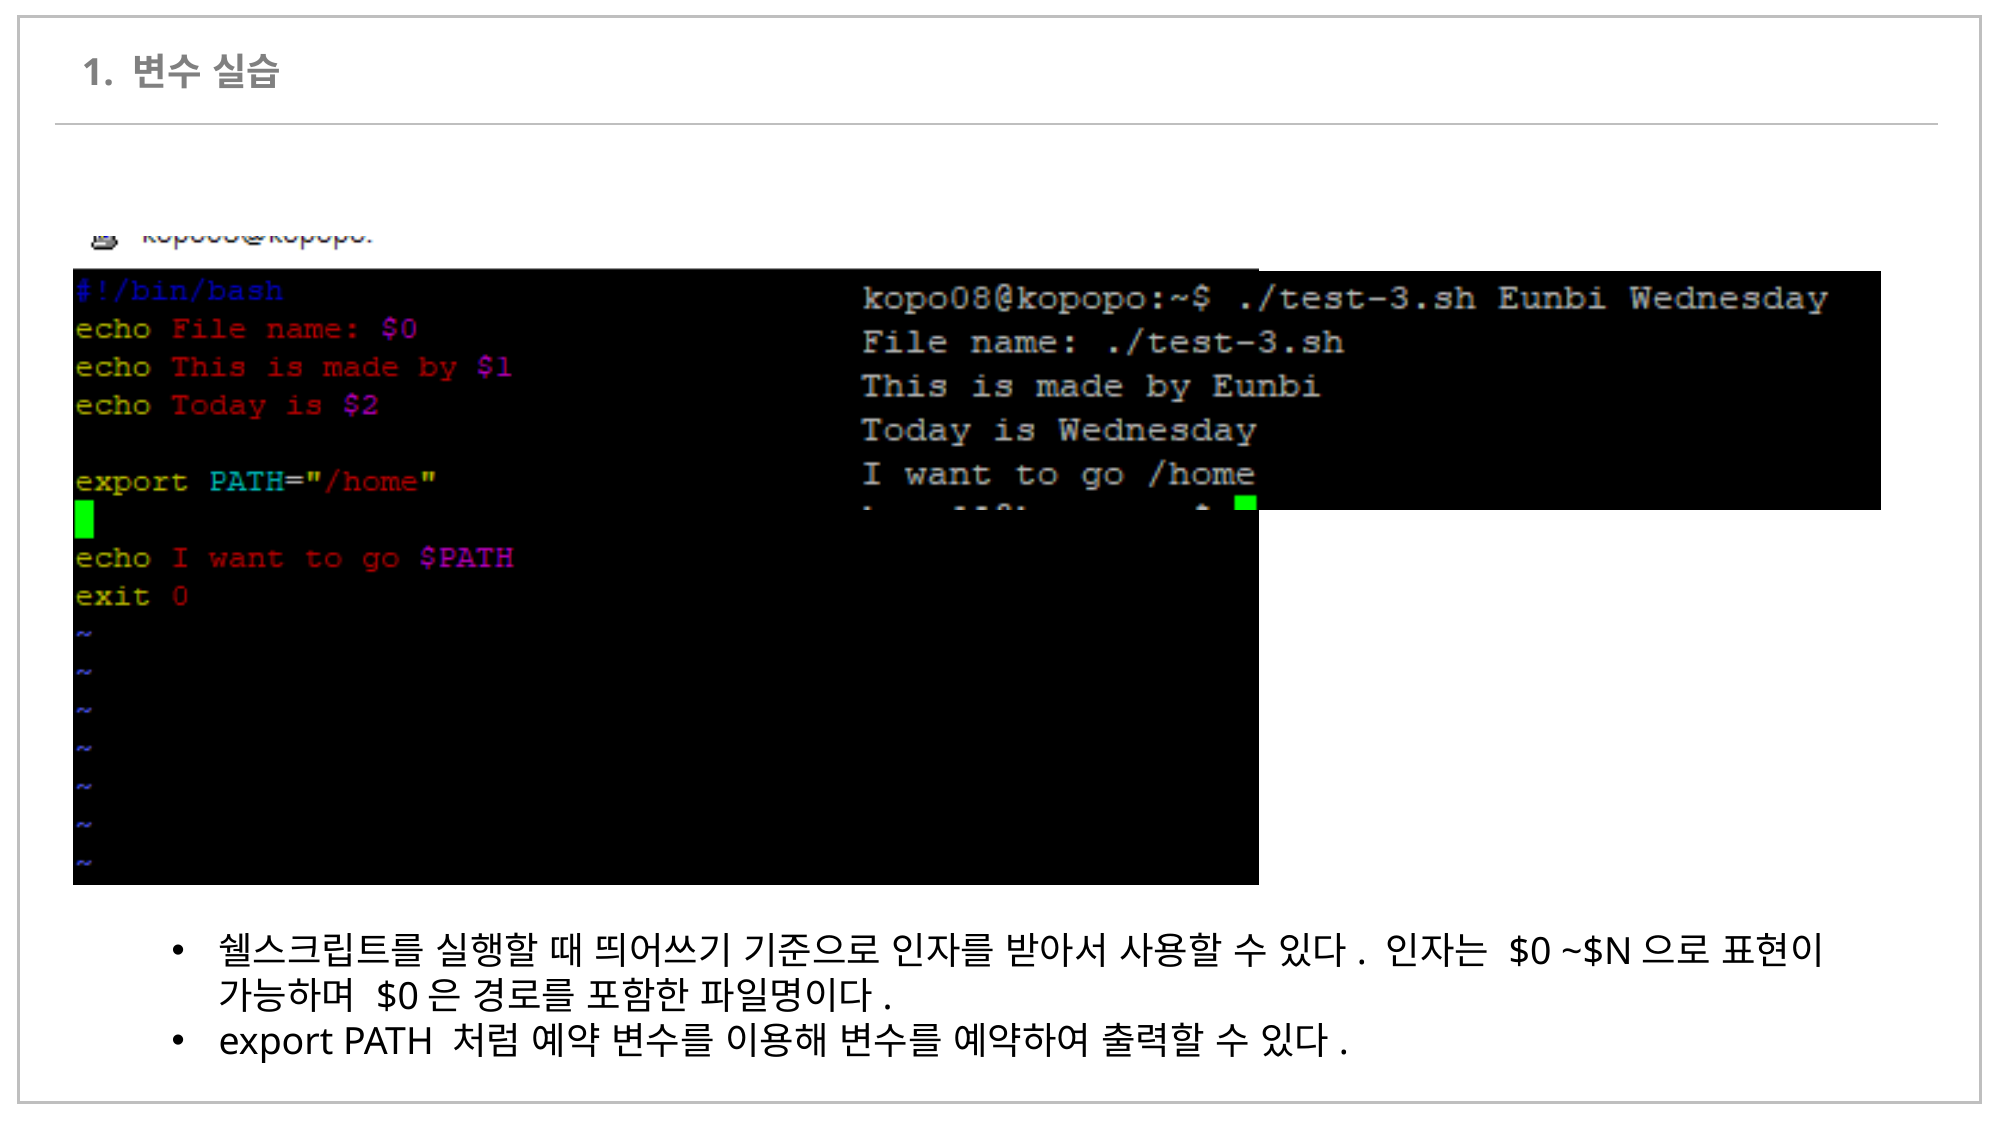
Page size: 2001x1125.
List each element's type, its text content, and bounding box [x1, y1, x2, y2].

picture [73, 236, 1881, 885]
text_box 1. 변수 실습 [67, 41, 297, 101]
text_box 쉘스크립트를 실행할 때 띄어쓰기 기준으로 인자를 받아서 사용할 수 있다. 인자는 $0 ~$N으로 표현이 가능하며 $0은 경로를 포함한 파일명이다. export PATH 처럼 예약 변수를 이용해 변수를 예약하여 출력할 수 있다. [156, 919, 1879, 1070]
